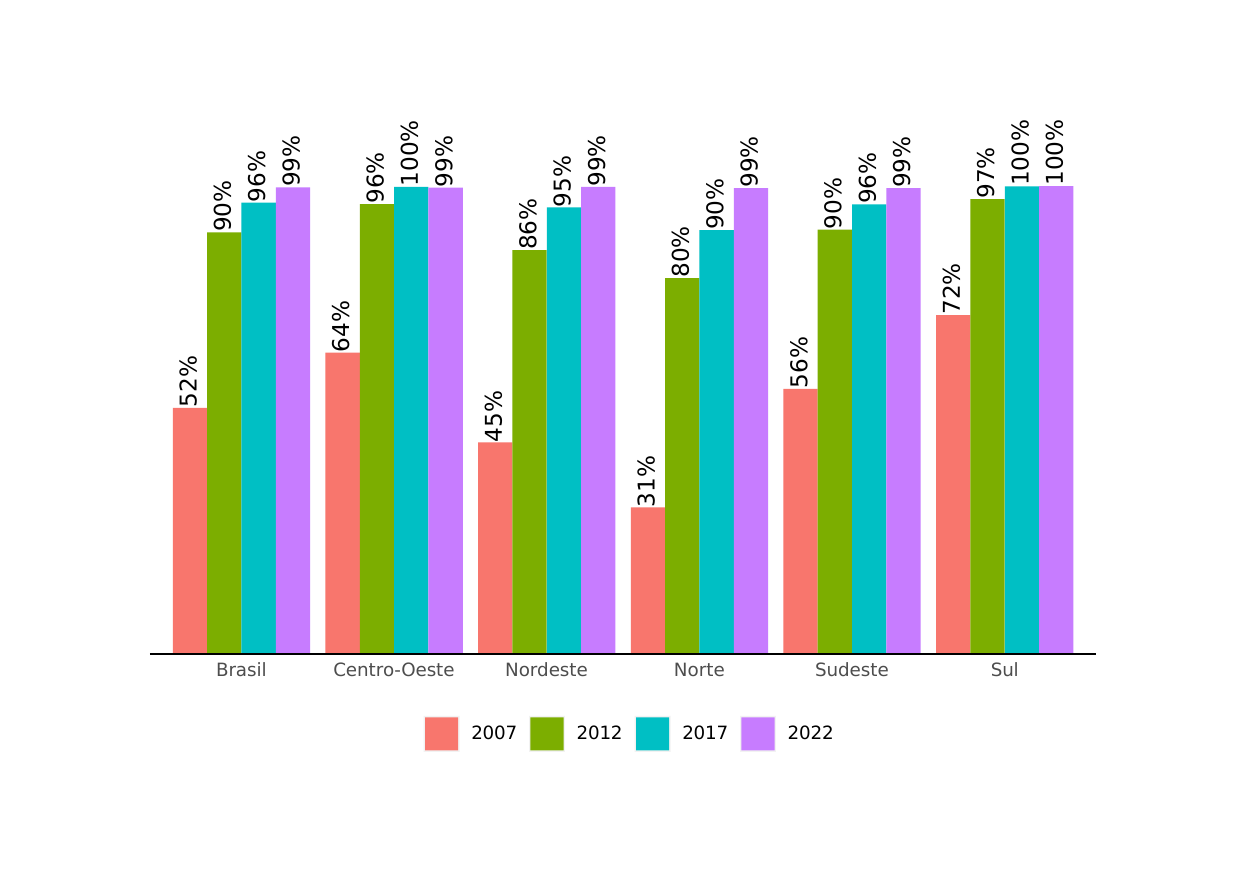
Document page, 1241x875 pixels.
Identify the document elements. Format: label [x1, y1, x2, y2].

text_box [132, 99, 1108, 775]
